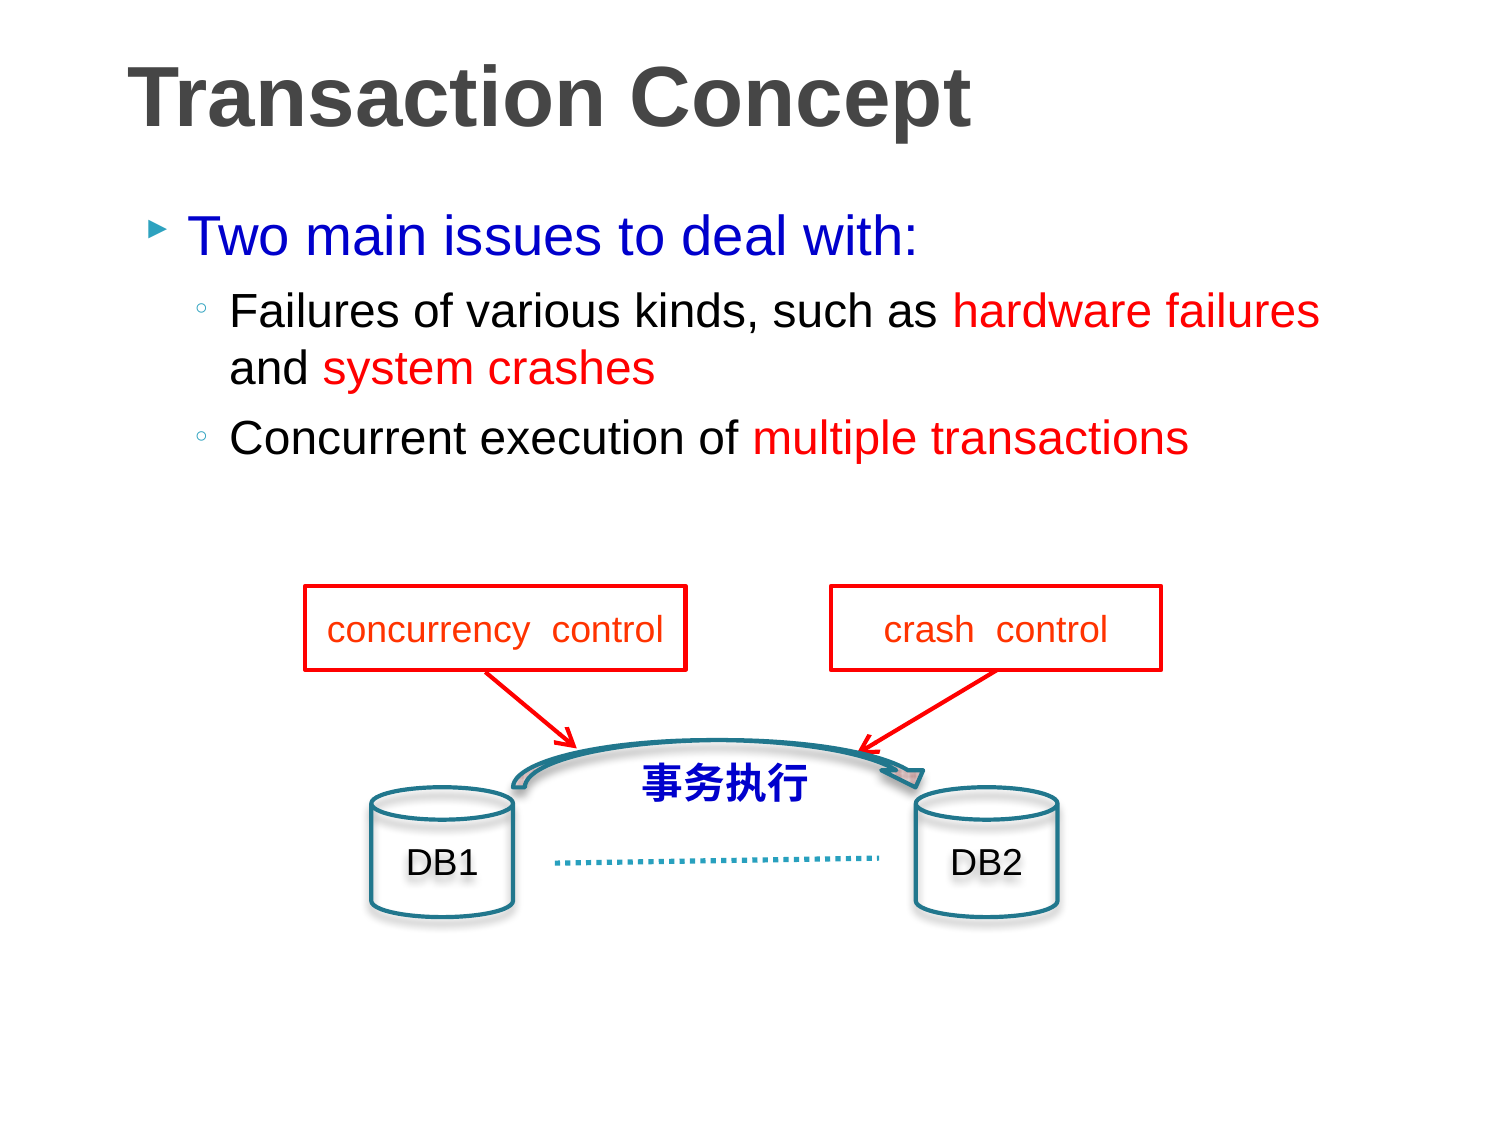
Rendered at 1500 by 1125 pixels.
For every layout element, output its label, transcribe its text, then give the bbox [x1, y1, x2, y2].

title Transaction Concept [112, 29, 1388, 155]
list Two main issues to deal with: Failures of various kinds, such as hardware failures and system crashes Concurrent execution of multiple transactions [112, 191, 1388, 845]
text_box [371, 739, 1058, 918]
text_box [304, 585, 1162, 671]
